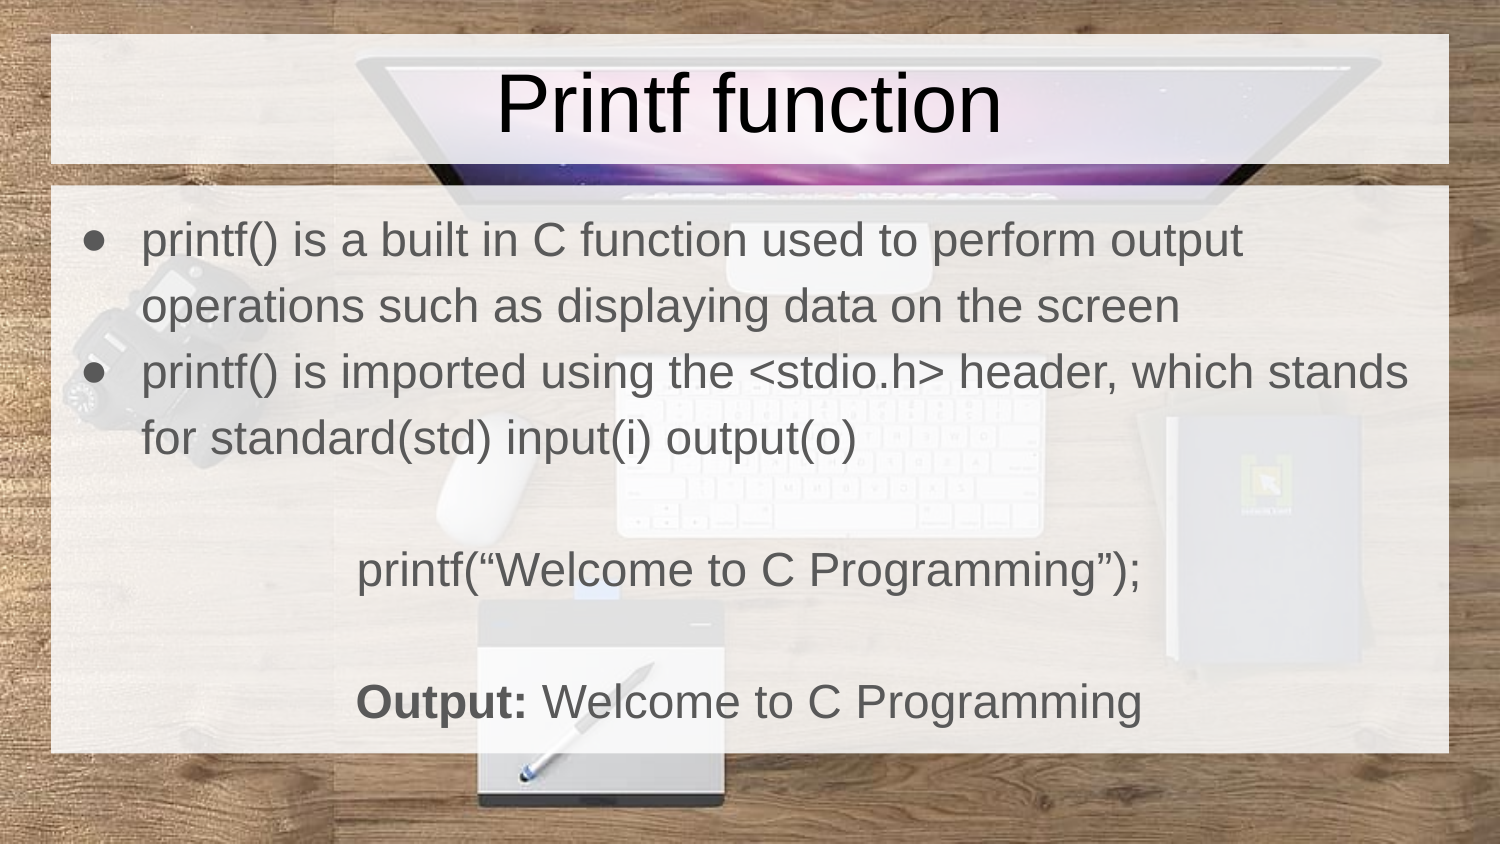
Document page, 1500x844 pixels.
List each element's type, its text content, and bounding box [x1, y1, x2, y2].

picture [0, 0, 1500, 844]
subtitle printf() is a built in C function used to perform output operations such as displaying data on the screen printf() is imported using the <stdio.h> header, which stands for standard(std) input(i) output(o) printf(“Welcome to C Programming”); Output: Welcome to C Programming [51, 185, 1449, 754]
title Printf function [51, 34, 1449, 164]
